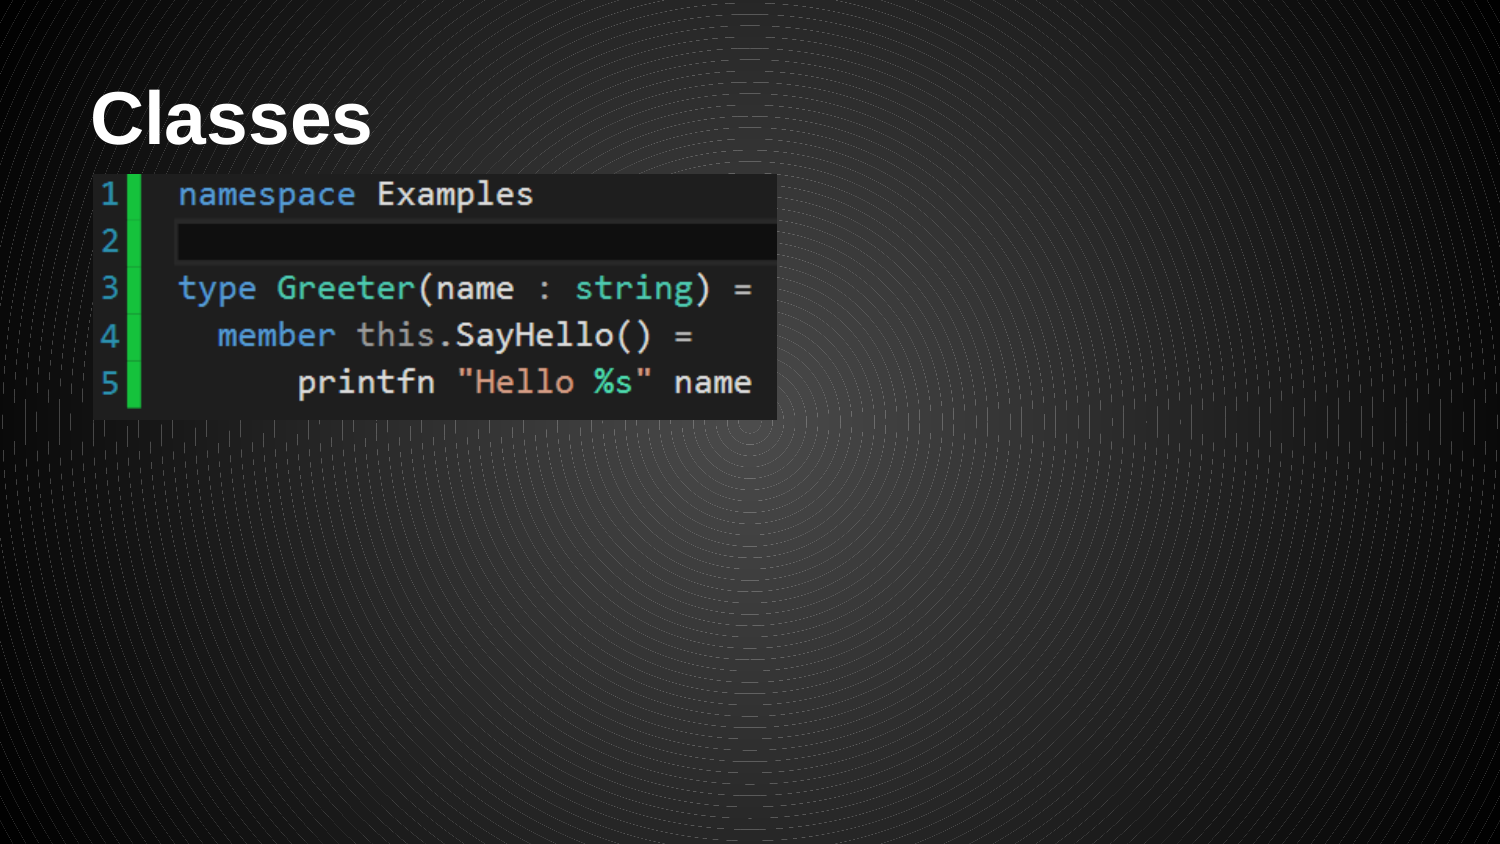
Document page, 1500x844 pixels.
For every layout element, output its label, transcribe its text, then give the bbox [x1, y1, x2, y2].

title Classes [75, 33, 1425, 175]
picture [93, 174, 777, 420]
